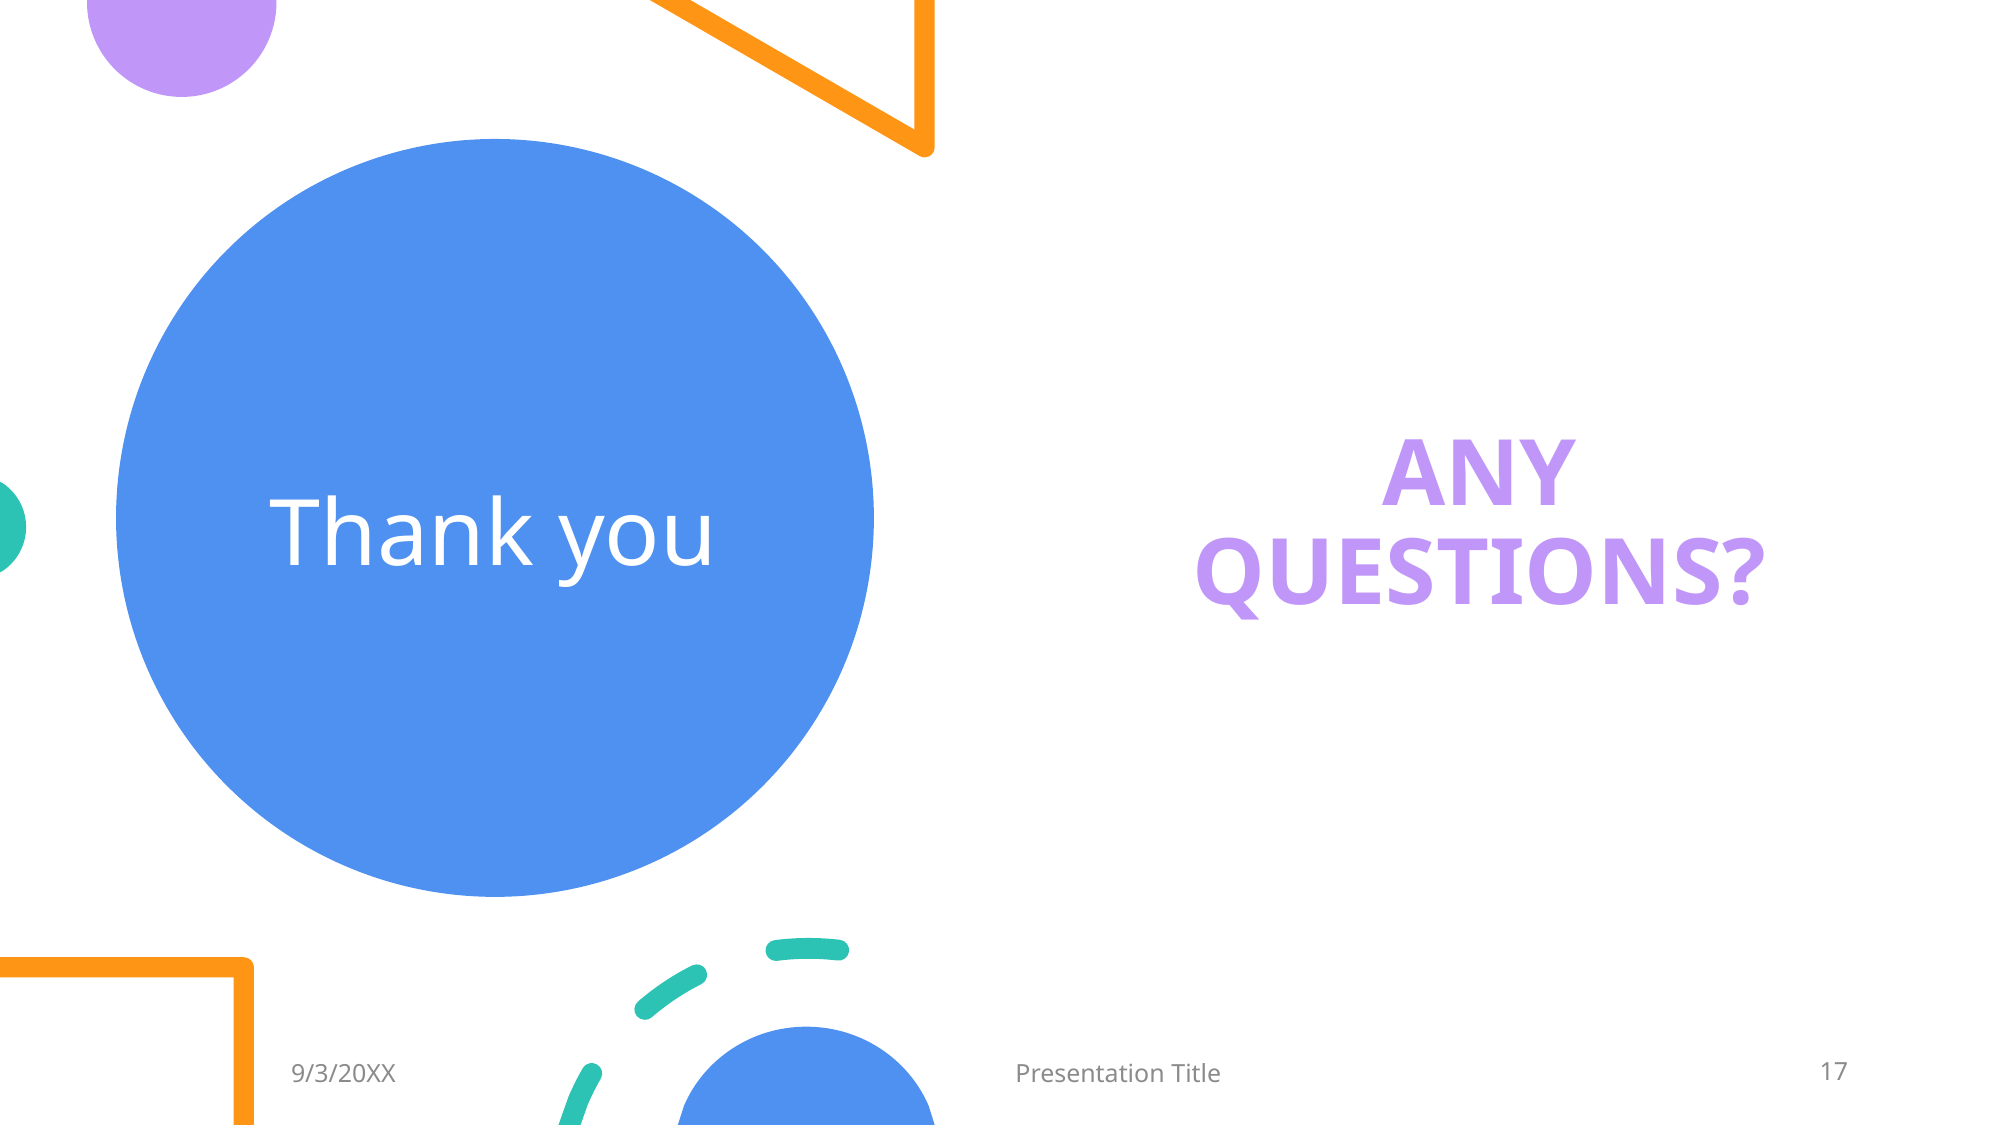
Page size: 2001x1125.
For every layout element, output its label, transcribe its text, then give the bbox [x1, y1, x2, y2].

slide_number 17 [1723, 1042, 1863, 1103]
list ANY QUESTIONS? [1093, 418, 1866, 627]
footer Presentation Title [1000, 1042, 1676, 1103]
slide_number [276, 1042, 530, 1103]
title Thank you [228, 202, 759, 870]
